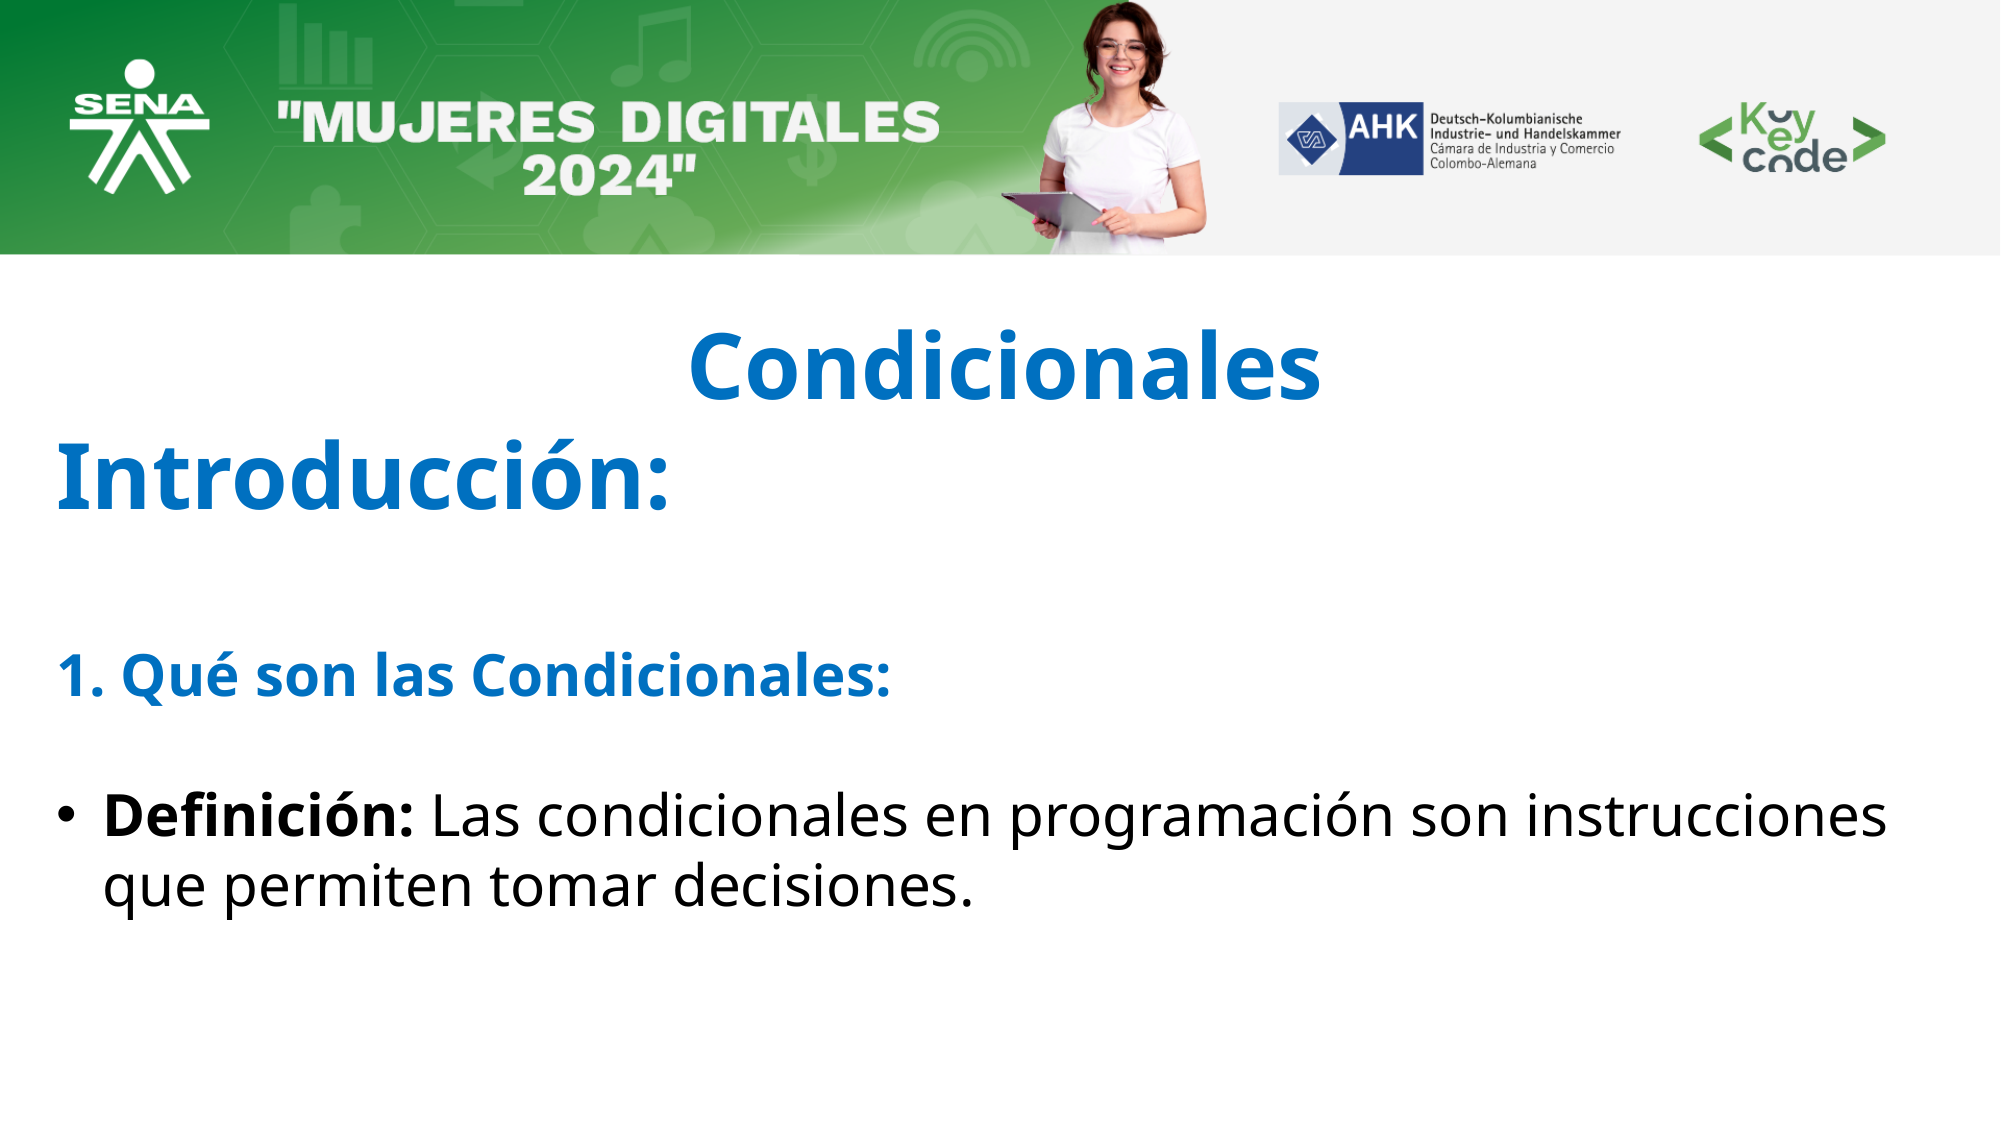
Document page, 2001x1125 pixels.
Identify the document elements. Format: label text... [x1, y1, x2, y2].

text_box Condicionales Introducción: 1. Qué son las Condicionales: Definición: Las condicionales en programación son instrucciones que permiten tomar decisiones. [41, 300, 1969, 1125]
picture [0, 0, 2001, 1125]
